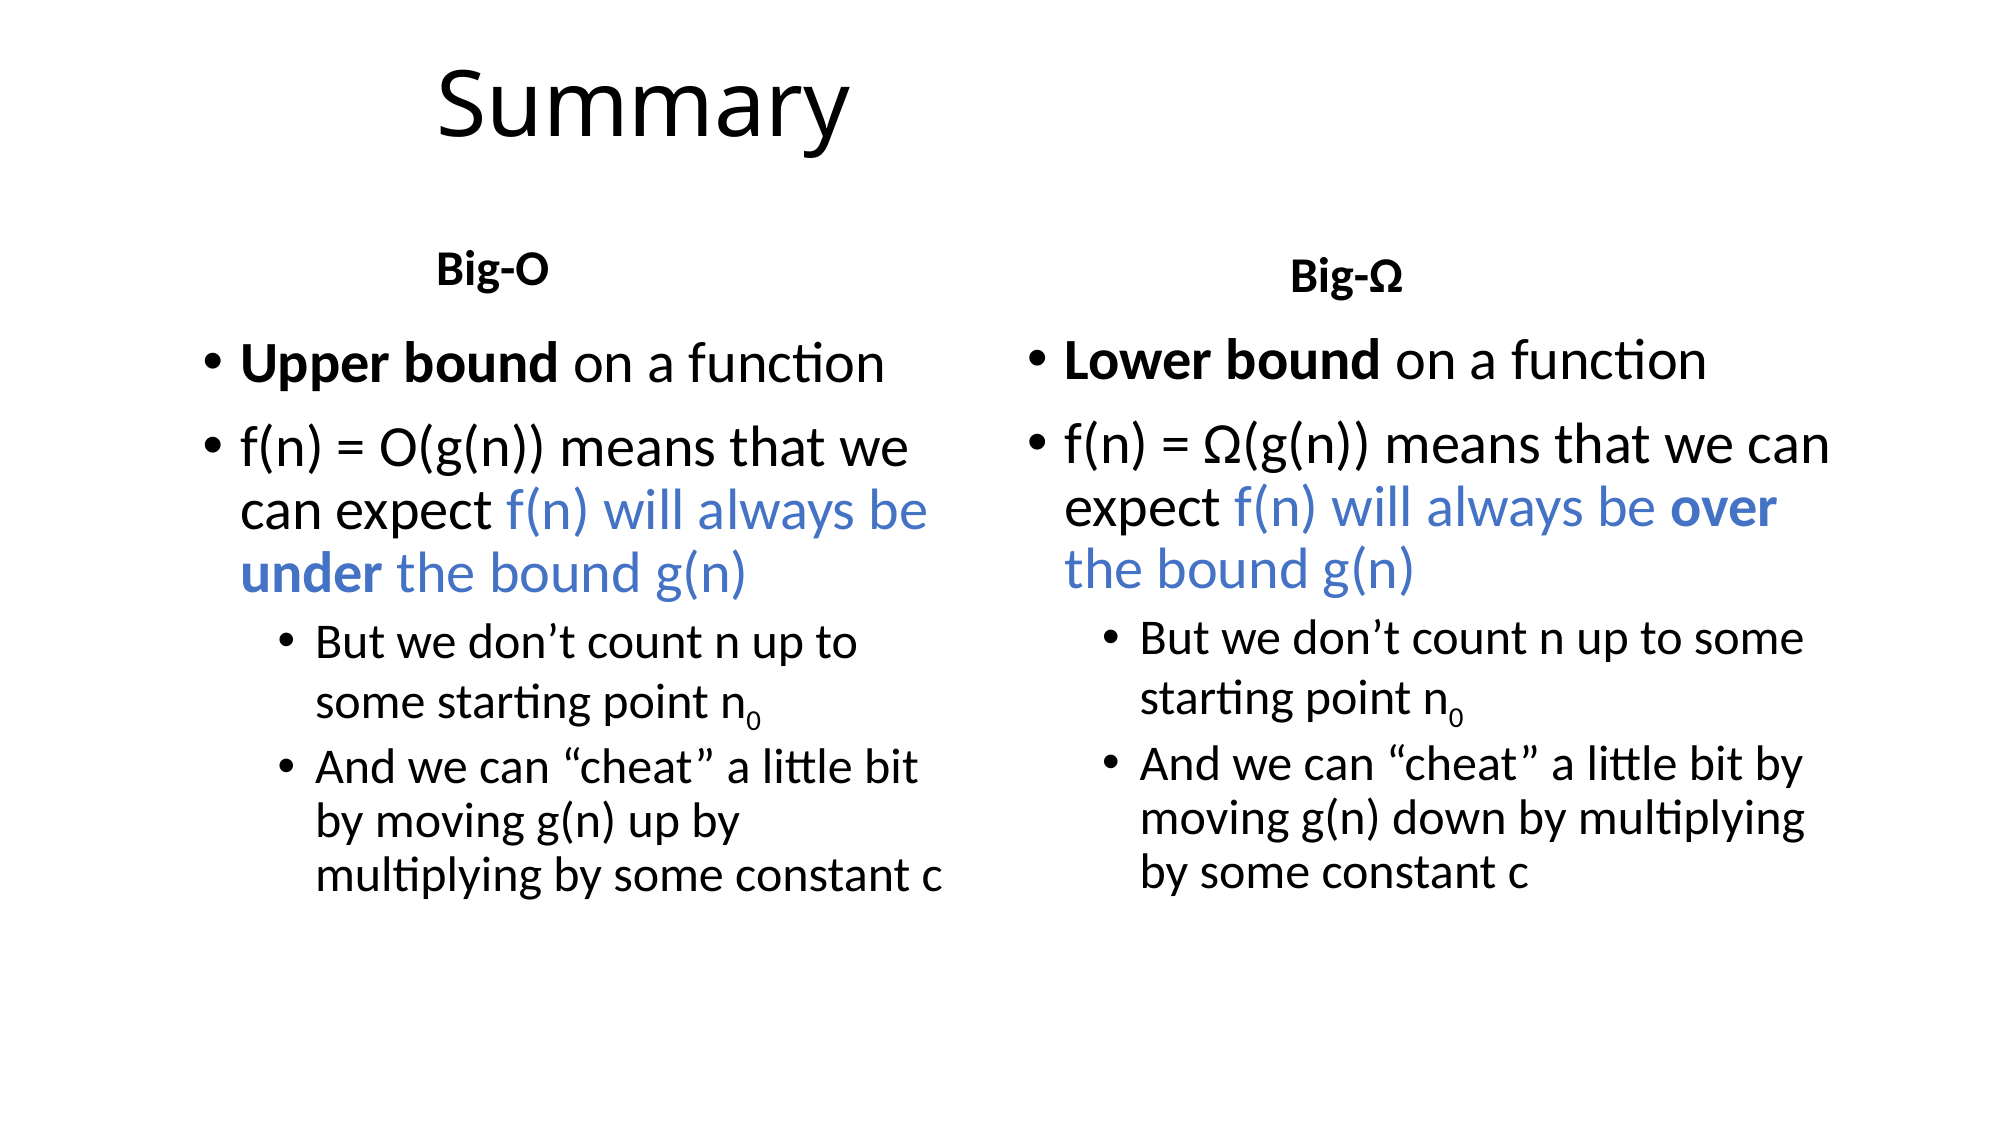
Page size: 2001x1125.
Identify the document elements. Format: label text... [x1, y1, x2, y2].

list Big-Ω [1275, 205, 1777, 311]
list Big-O [421, 198, 923, 304]
list Lower bound on a function f(n) = Ω(g(n)) means that we can expect f(n) will always be over the bound g(n) But we don’t count n up to some starting point n0 And we can “cheat” a little bit by moving g(n) down by multiplying by some constant c [1012, 321, 1850, 950]
list Upper bound on a function f(n) = O(g(n)) means that we can expect f(n) will always be under the bound g(n) But we don’t count n up to some starting point n0 And we can “cheat” a little bit by moving g(n) up by multiplying by some constant c [187, 324, 982, 966]
title Summary [421, 12, 1574, 200]
